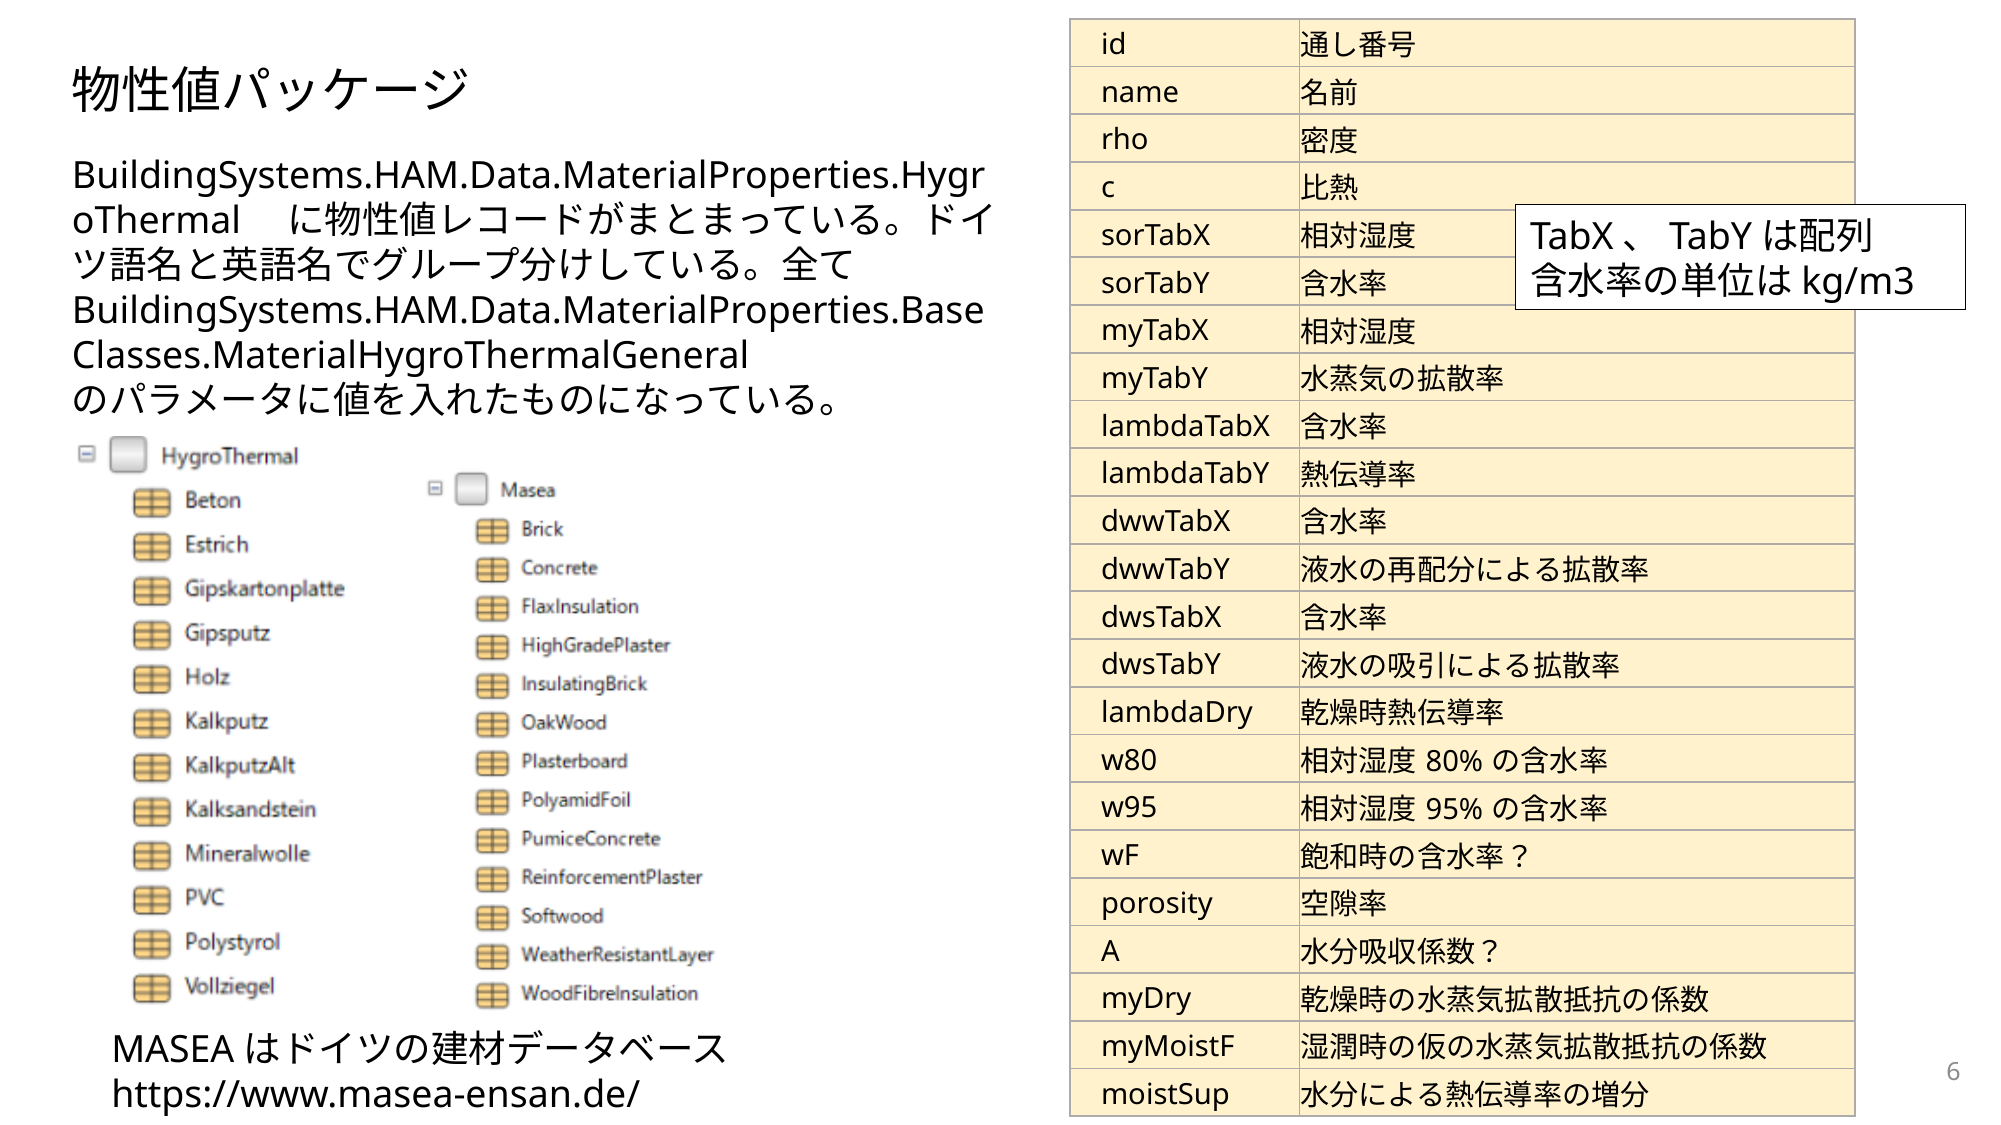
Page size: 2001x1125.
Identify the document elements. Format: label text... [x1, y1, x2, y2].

table_cell lambdaTabX [1071, 401, 1299, 447]
table_cell 含水率 [1300, 497, 1854, 543]
table_cell 含水率 [1300, 401, 1854, 447]
table_cell 含水率 [1300, 258, 1515, 304]
table_cell myDry [1071, 974, 1299, 1020]
table_cell c [1071, 163, 1299, 209]
text_box MASEAはドイツの建材データベース https://www.masea-ensan.de/ [96, 1017, 933, 1122]
table_cell 液水の再配分による拡散率 [1300, 545, 1854, 590]
table_cell 空隙率 [1300, 879, 1854, 925]
table_cell lambdaTabY [1071, 449, 1299, 495]
table_cell sorTabX [1071, 211, 1299, 256]
table_cell name [1071, 67, 1299, 113]
table_cell dwsTabX [1071, 592, 1299, 638]
table_cell 含水率 [1300, 592, 1854, 638]
table_cell myTabX [1071, 306, 1299, 352]
table_cell 熱伝導率 [1300, 449, 1854, 495]
table_cell rho [1071, 115, 1299, 161]
table_cell dwwTabY [1071, 545, 1299, 590]
table_cell 密度 [1300, 115, 1854, 161]
table_cell 水分による熱伝導率の増分 [1300, 1069, 1854, 1115]
table_cell porosity [1071, 879, 1299, 925]
table_cell myTabY [1071, 354, 1299, 400]
table_cell dwsTabY [1071, 640, 1299, 686]
table_header id [1071, 20, 1299, 66]
table_cell 水蒸気の拡散率 [1300, 354, 1854, 400]
table_cell w95 [1071, 783, 1299, 829]
table_cell w80 [1071, 735, 1299, 781]
table_cell 相対湿度 [1300, 306, 1854, 352]
text_box BuildingSystems.HAM.Data.MaterialProperties.HygroThermal に物性値レコードがまとまっている。ドイツ語名と英語名でグループ分けしている。全てBuildingSystems.HAM.Data.MaterialProperties.BaseClasses.MaterialHygroThermalGeneral のパラメータに値を入れたものになっている。 [57, 143, 1023, 474]
table_cell moistSup [1071, 1069, 1299, 1115]
table_cell 液水の吸引による拡散率 [1300, 640, 1854, 686]
text_box TabX、TabYは配列 含水率の単位はkg/m3 [1515, 204, 1966, 310]
table_cell 飽和時の含水率？ [1300, 831, 1854, 877]
table_cell dwwTabX [1071, 497, 1299, 543]
text_box 物性値パッケージ [57, 51, 746, 126]
table_cell 比熱 [1300, 163, 1854, 209]
table_cell 名前 [1300, 67, 1854, 113]
table_cell 湿潤時の仮の水蒸気拡散抵抗の係数 [1300, 1022, 1854, 1068]
table_cell lambdaDry [1071, 688, 1299, 734]
table_cell 水分吸収係数？ [1300, 926, 1854, 972]
table_cell 乾燥時熱伝導率 [1300, 688, 1854, 734]
table_cell 相対湿度95%の含水率 [1300, 783, 1854, 829]
table_cell A [1071, 926, 1299, 972]
picture [57, 436, 770, 1011]
slide_number 6 [1525, 1042, 1976, 1103]
table_header 通し番号 [1300, 20, 1854, 66]
table_cell myMoistF [1071, 1022, 1299, 1068]
table_cell sorTabY [1071, 258, 1299, 304]
table_cell 相対湿度 [1300, 211, 1515, 256]
table_cell 相対湿度80%の含水率 [1300, 735, 1854, 781]
table_cell 乾燥時の水蒸気拡散抵抗の係数 [1300, 974, 1854, 1020]
table_cell wF [1071, 831, 1299, 877]
